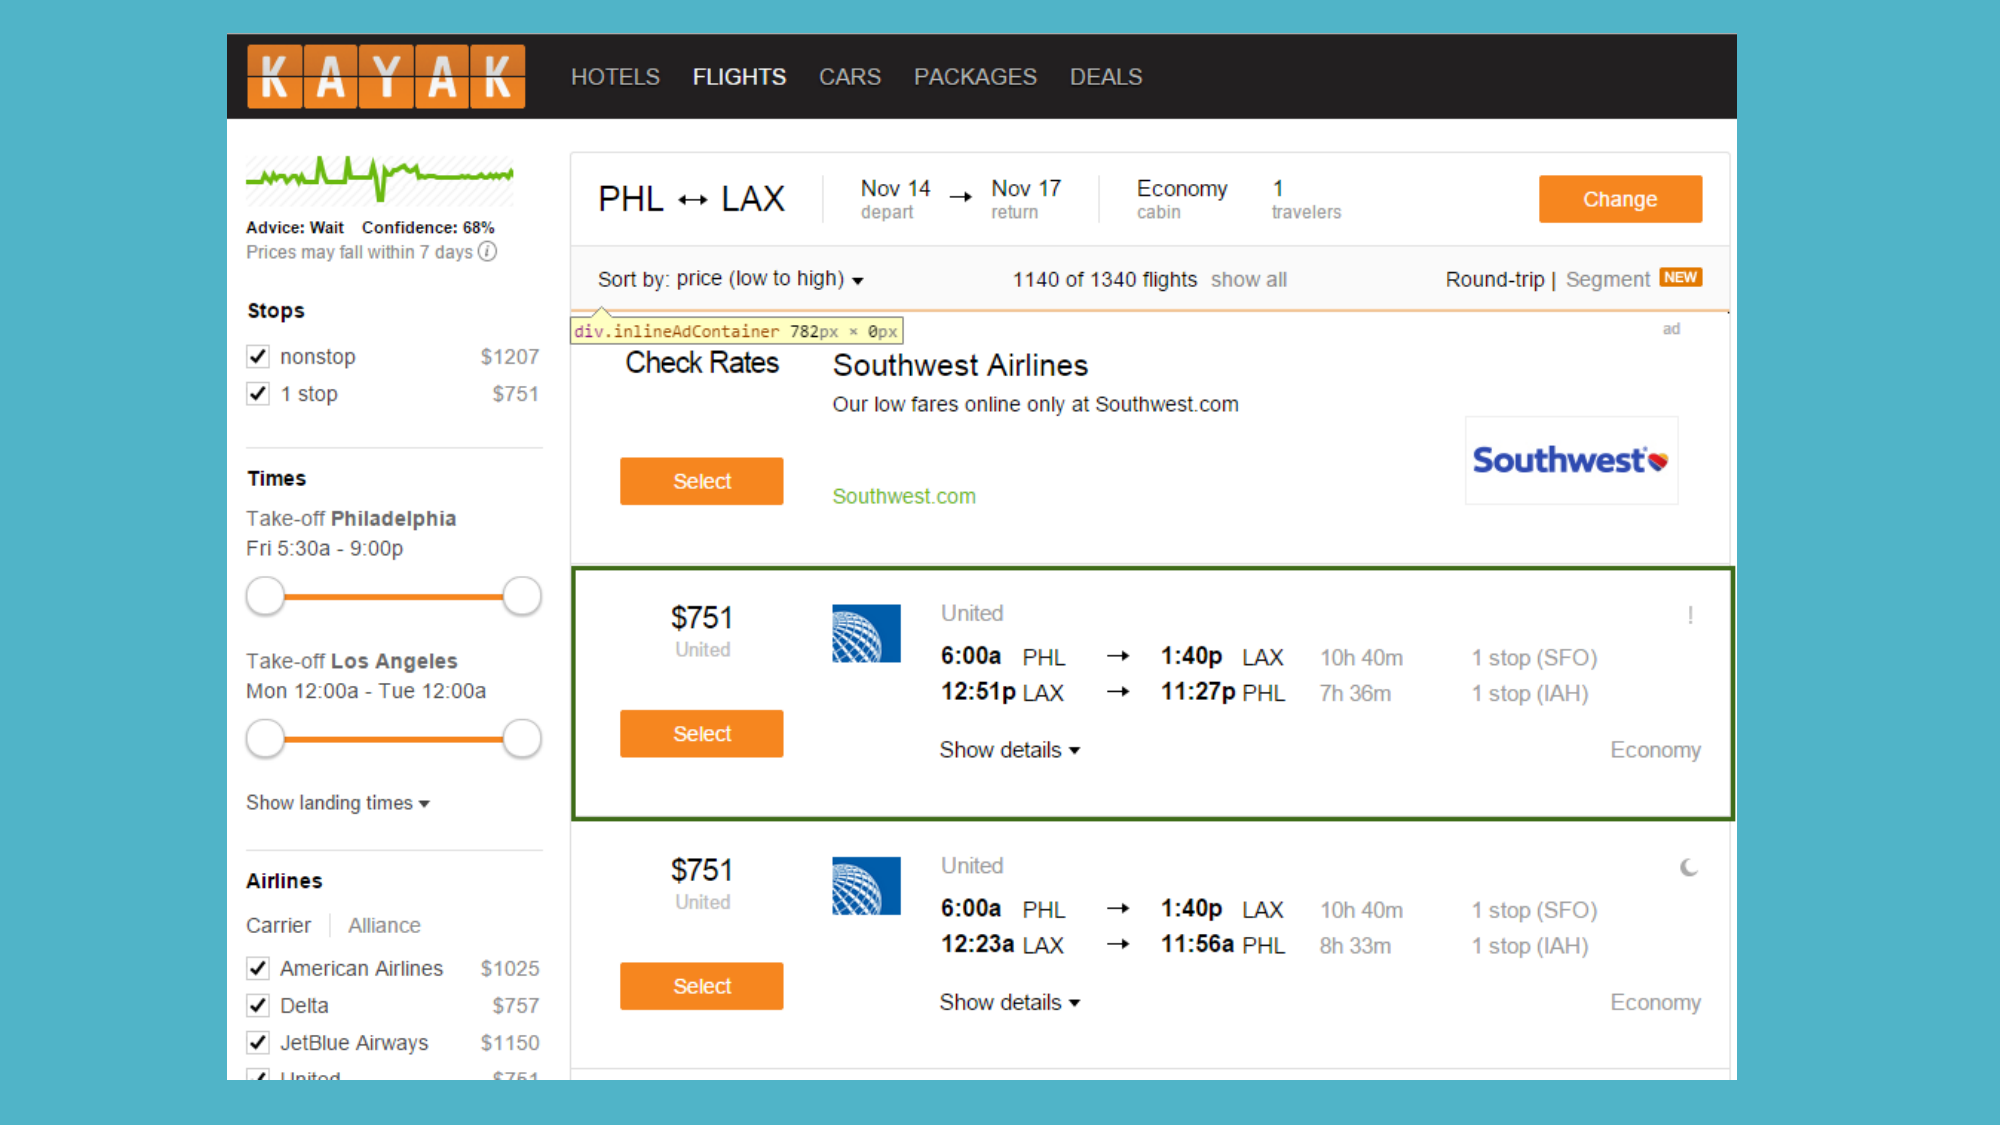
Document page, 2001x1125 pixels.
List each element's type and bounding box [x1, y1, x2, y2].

picture [227, 32, 1737, 1080]
